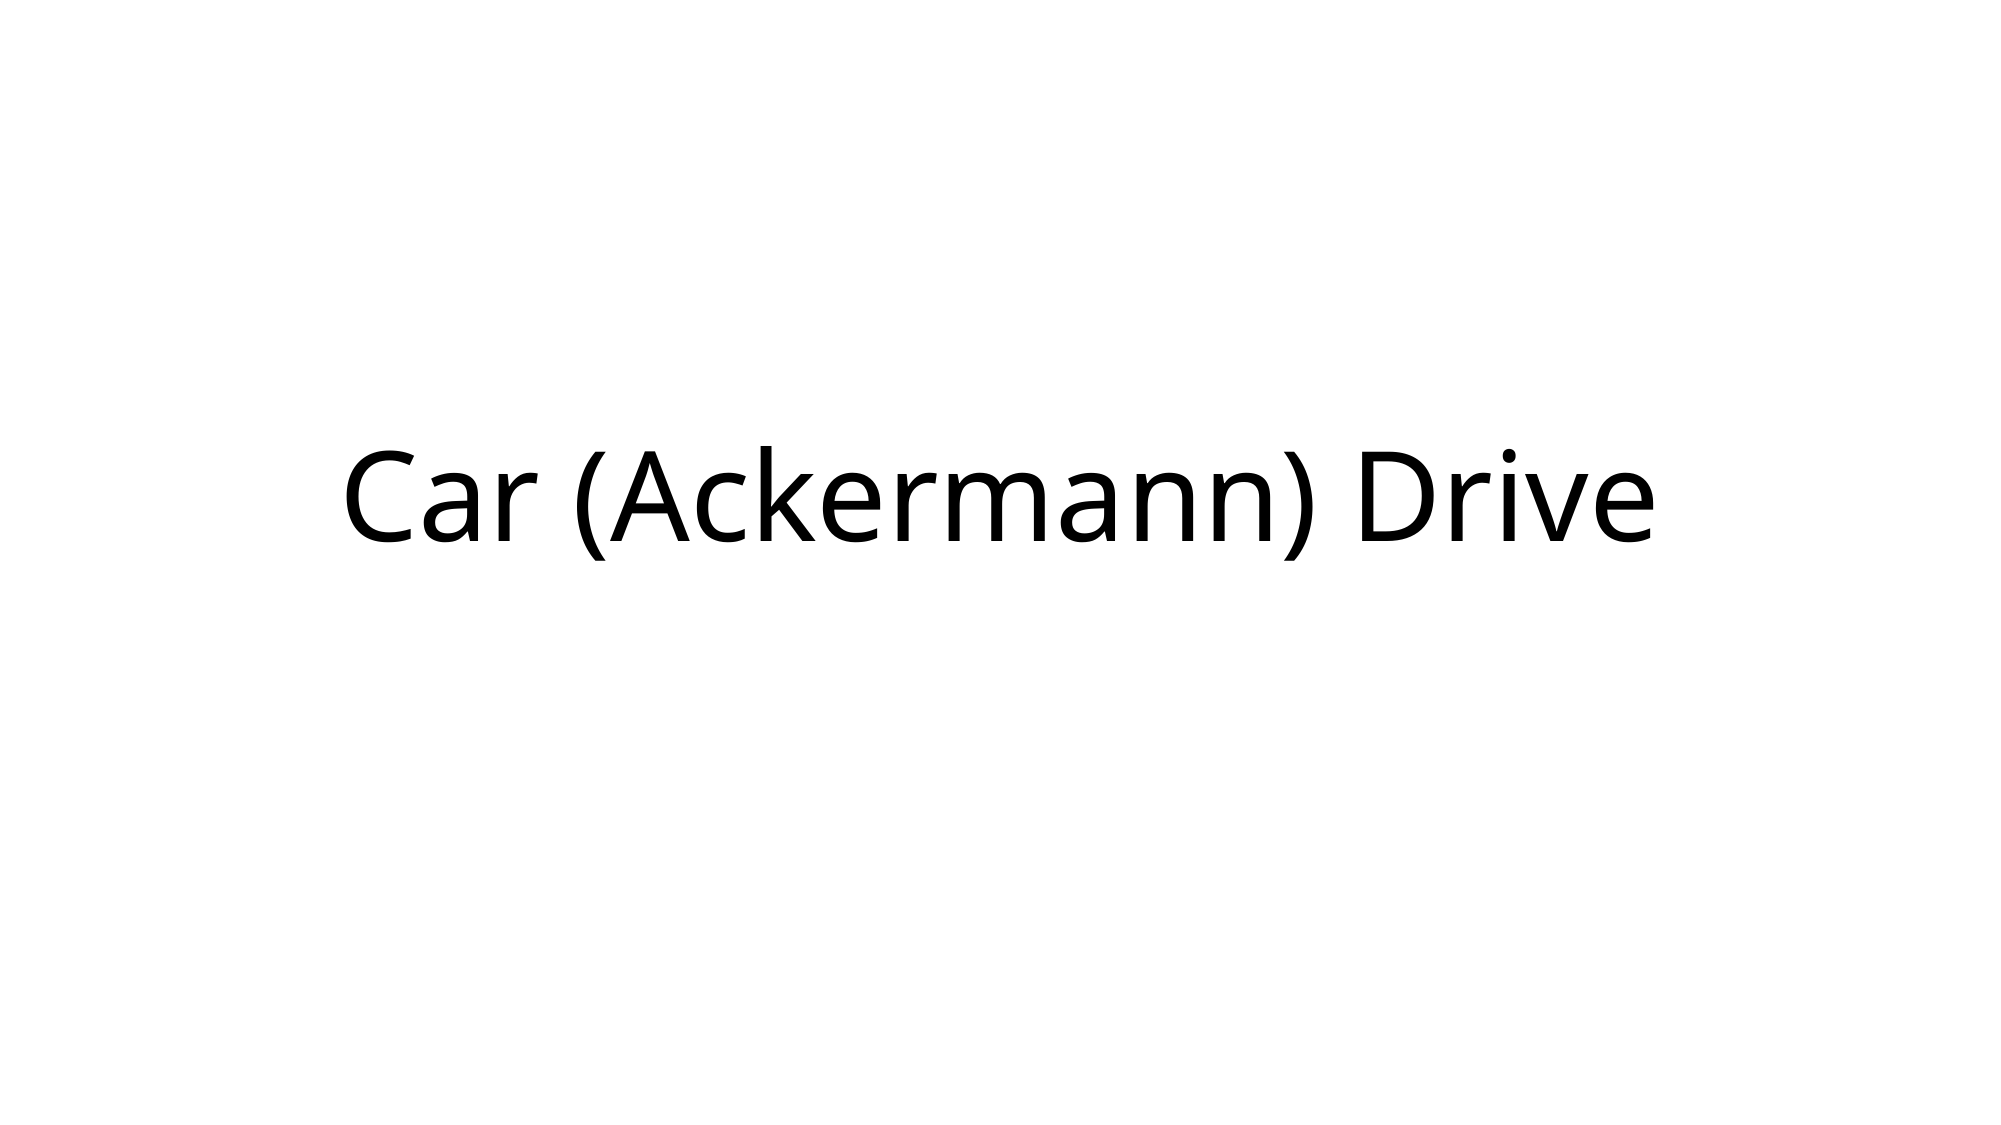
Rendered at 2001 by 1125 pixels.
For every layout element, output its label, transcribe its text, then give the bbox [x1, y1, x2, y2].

title Car (Ackermann) Drive [249, 184, 1750, 576]
